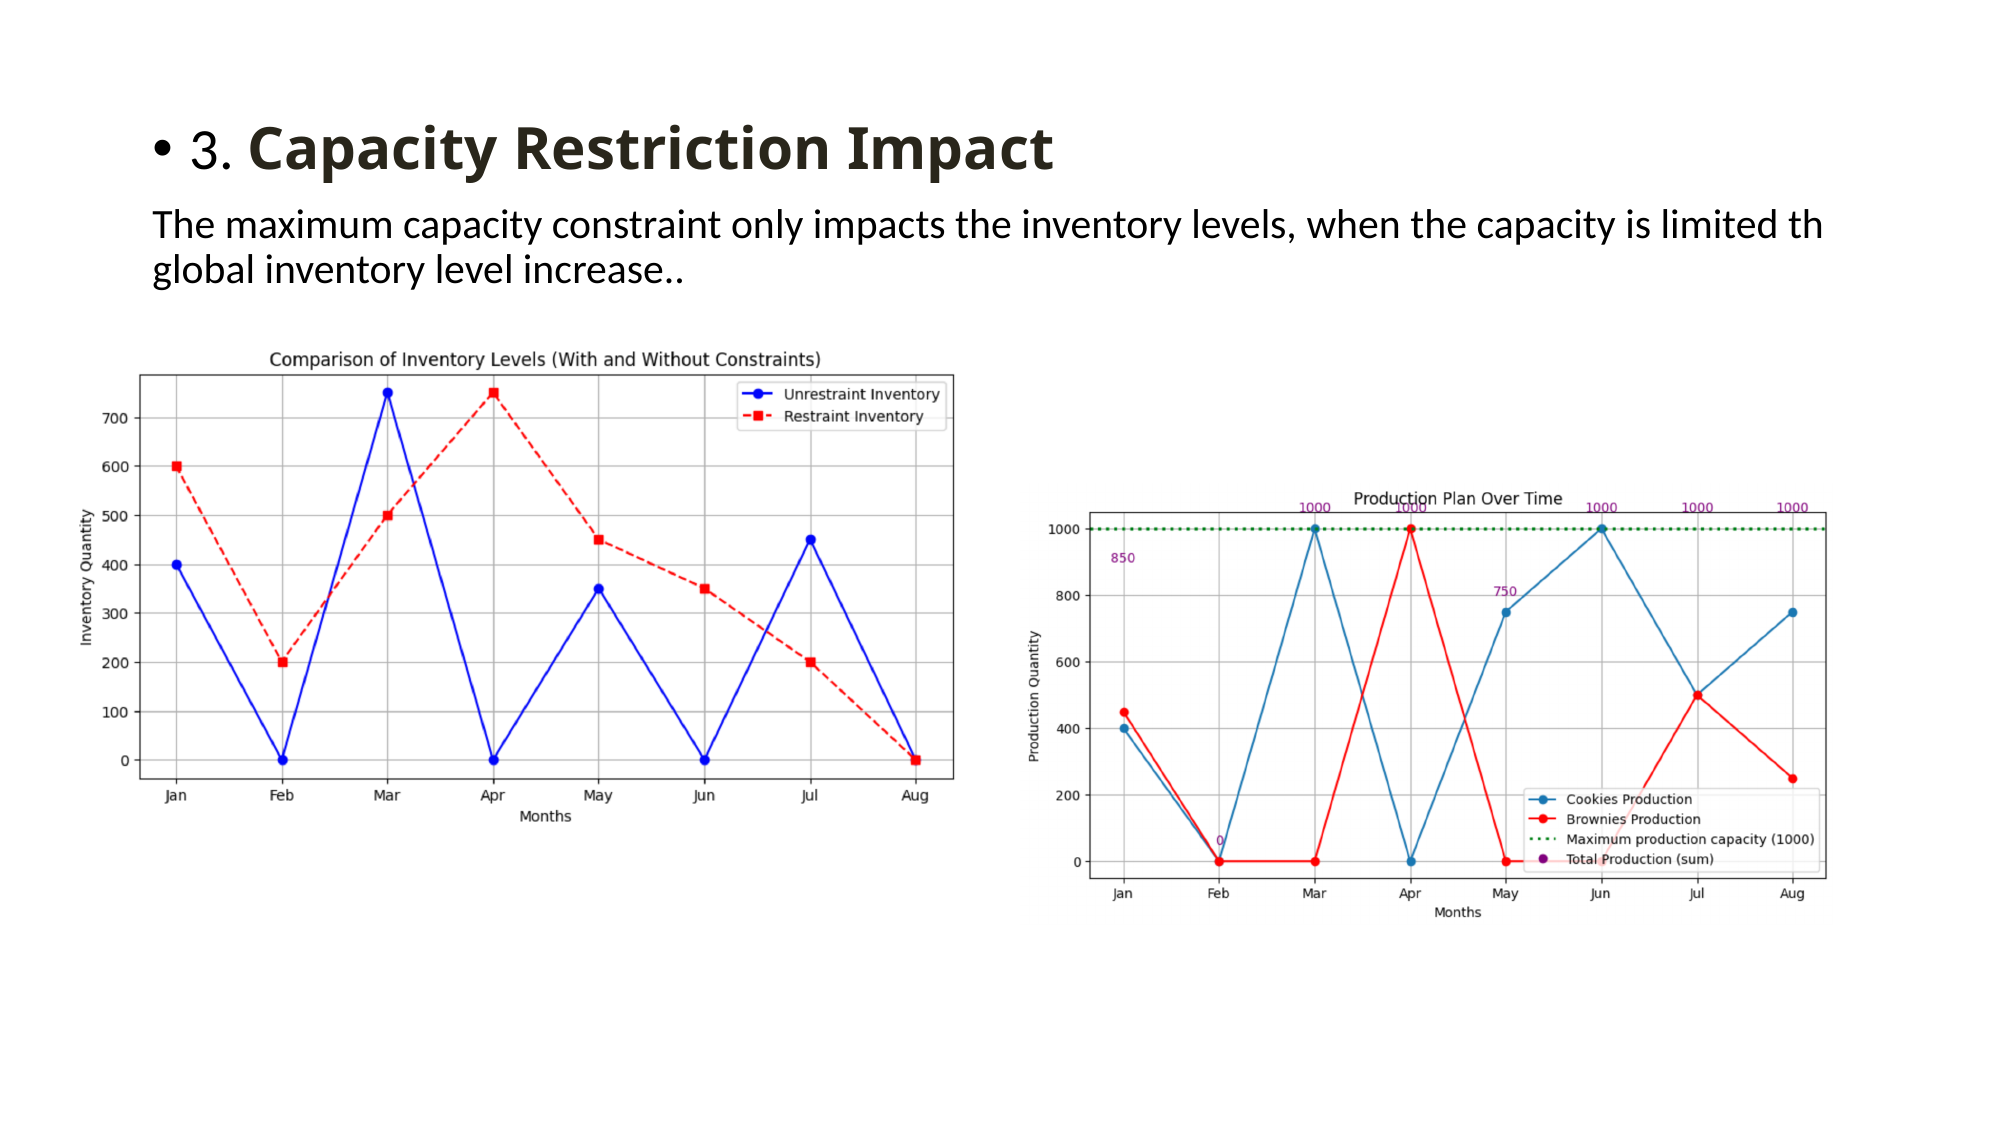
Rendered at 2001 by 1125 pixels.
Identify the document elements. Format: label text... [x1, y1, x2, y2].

picture [1020, 483, 1833, 925]
picture [73, 340, 957, 828]
list 3. Capacity Restriction Impact The maximum capacity constraint only impacts the inventory levels, when the capacity is limited th global inventory level increase.. [137, 111, 1863, 1014]
